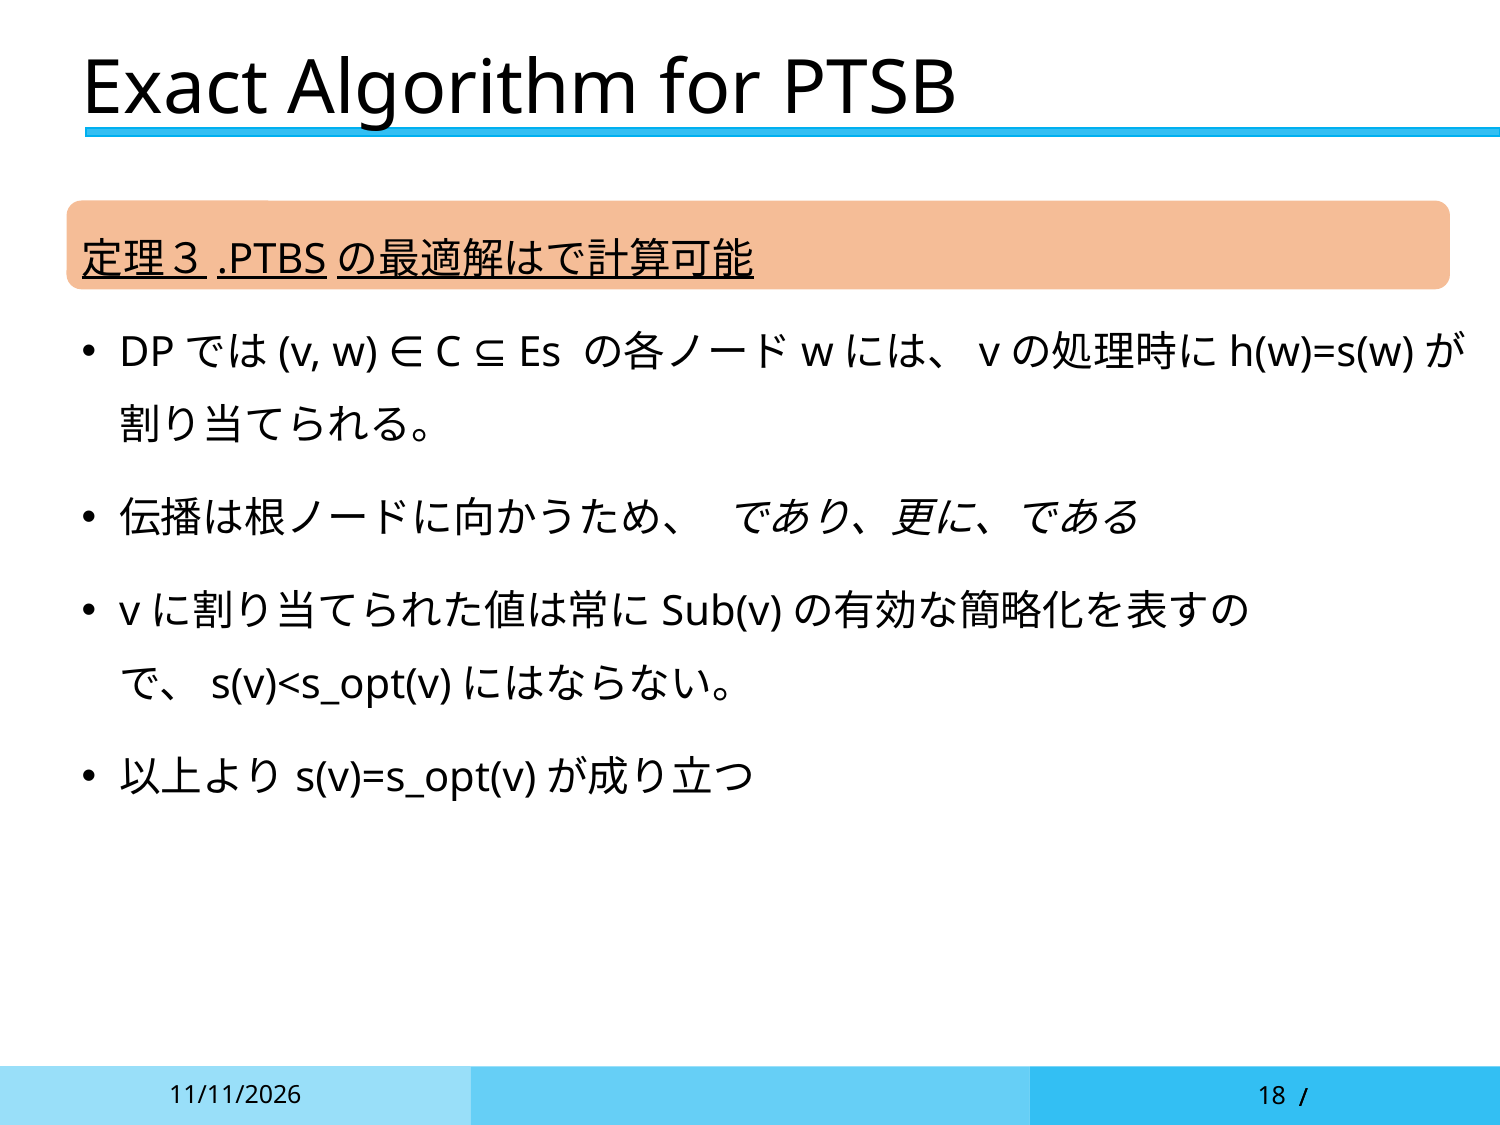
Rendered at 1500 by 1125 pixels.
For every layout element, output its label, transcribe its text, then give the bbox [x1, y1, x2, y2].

footer [496, 1066, 1004, 1125]
text_box [66, 200, 1450, 290]
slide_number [66, 1065, 405, 1125]
title Exact Algorithm for PTSB [66, 23, 1361, 155]
slide_number 18 [1228, 1066, 1302, 1125]
